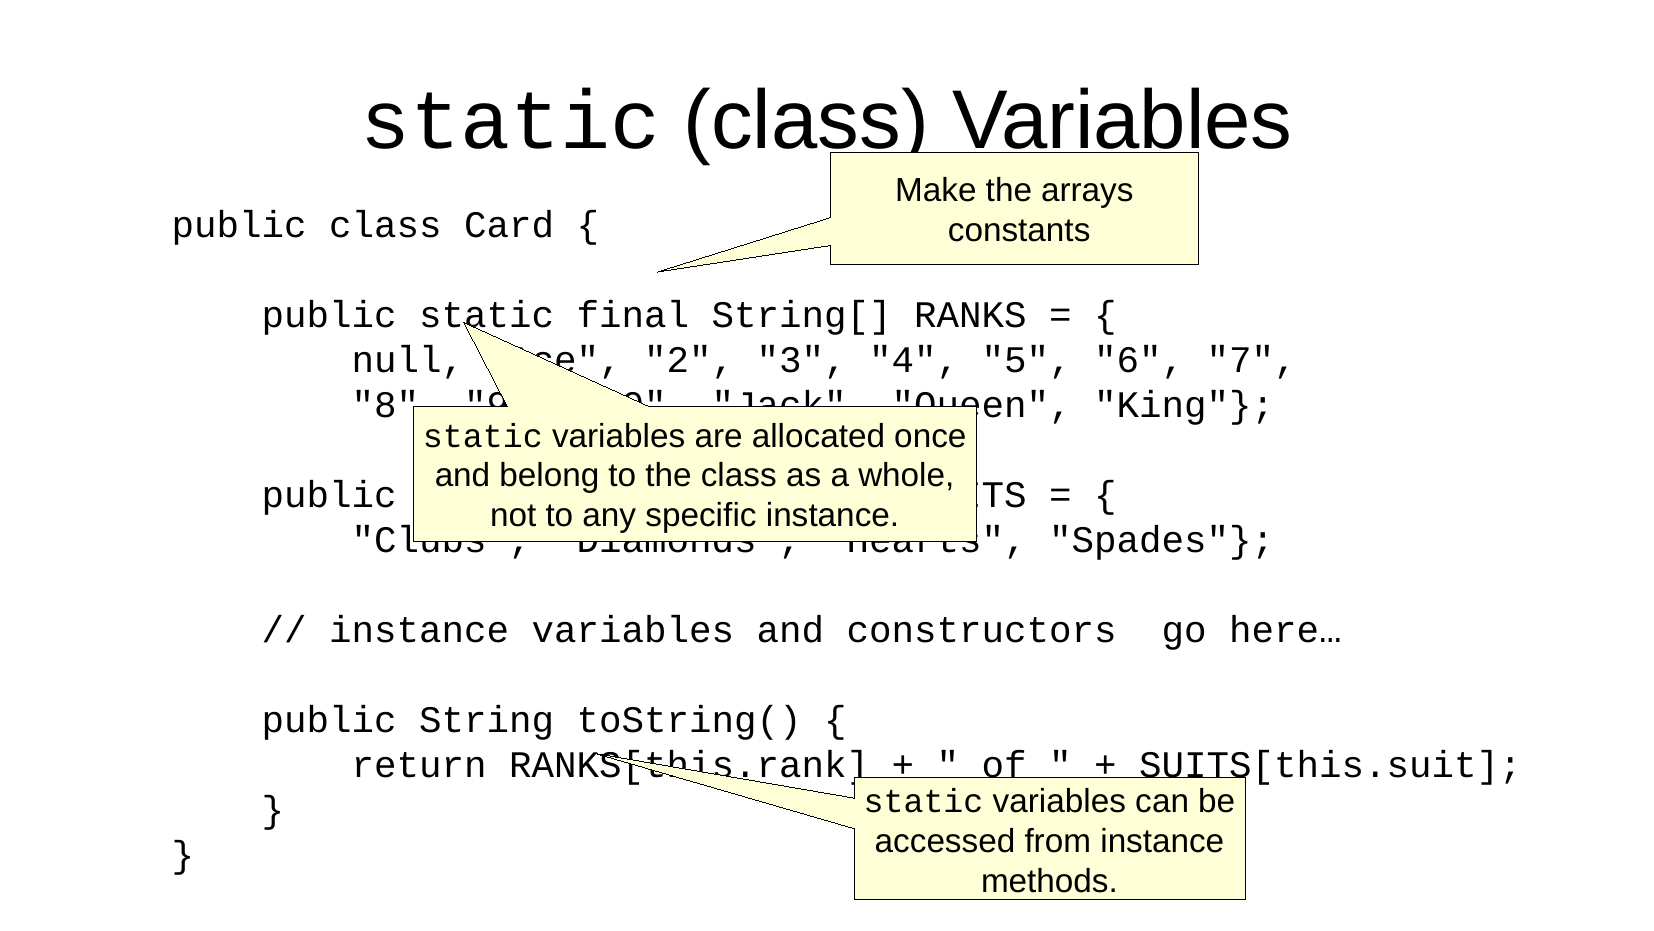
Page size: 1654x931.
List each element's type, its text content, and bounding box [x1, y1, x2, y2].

text_box Make the arrays constants [657, 152, 1199, 273]
text_box static variables can be accessed from instance methods. [595, 753, 1246, 900]
text_box static (class) Variables [82, 37, 1571, 193]
text_box public class Card { public static final String[] RANKS = { null, "Ace", "2", "3", "4", "5", "6", "7", "8", "9", "10", "Jack", "Queen", "King"}; public static final String[] SUITS = { "Clubs", "Diamonds", "Hearts", "Spades"}; // instance variables and constructors go here… public String toString() { return RANKS[this.rank] + " of " + SUITS[this.suit]; } } [156, 192, 1537, 845]
text_box static variables are allocated once and belong to the class as a whole, not to any specific instance. [413, 322, 977, 542]
